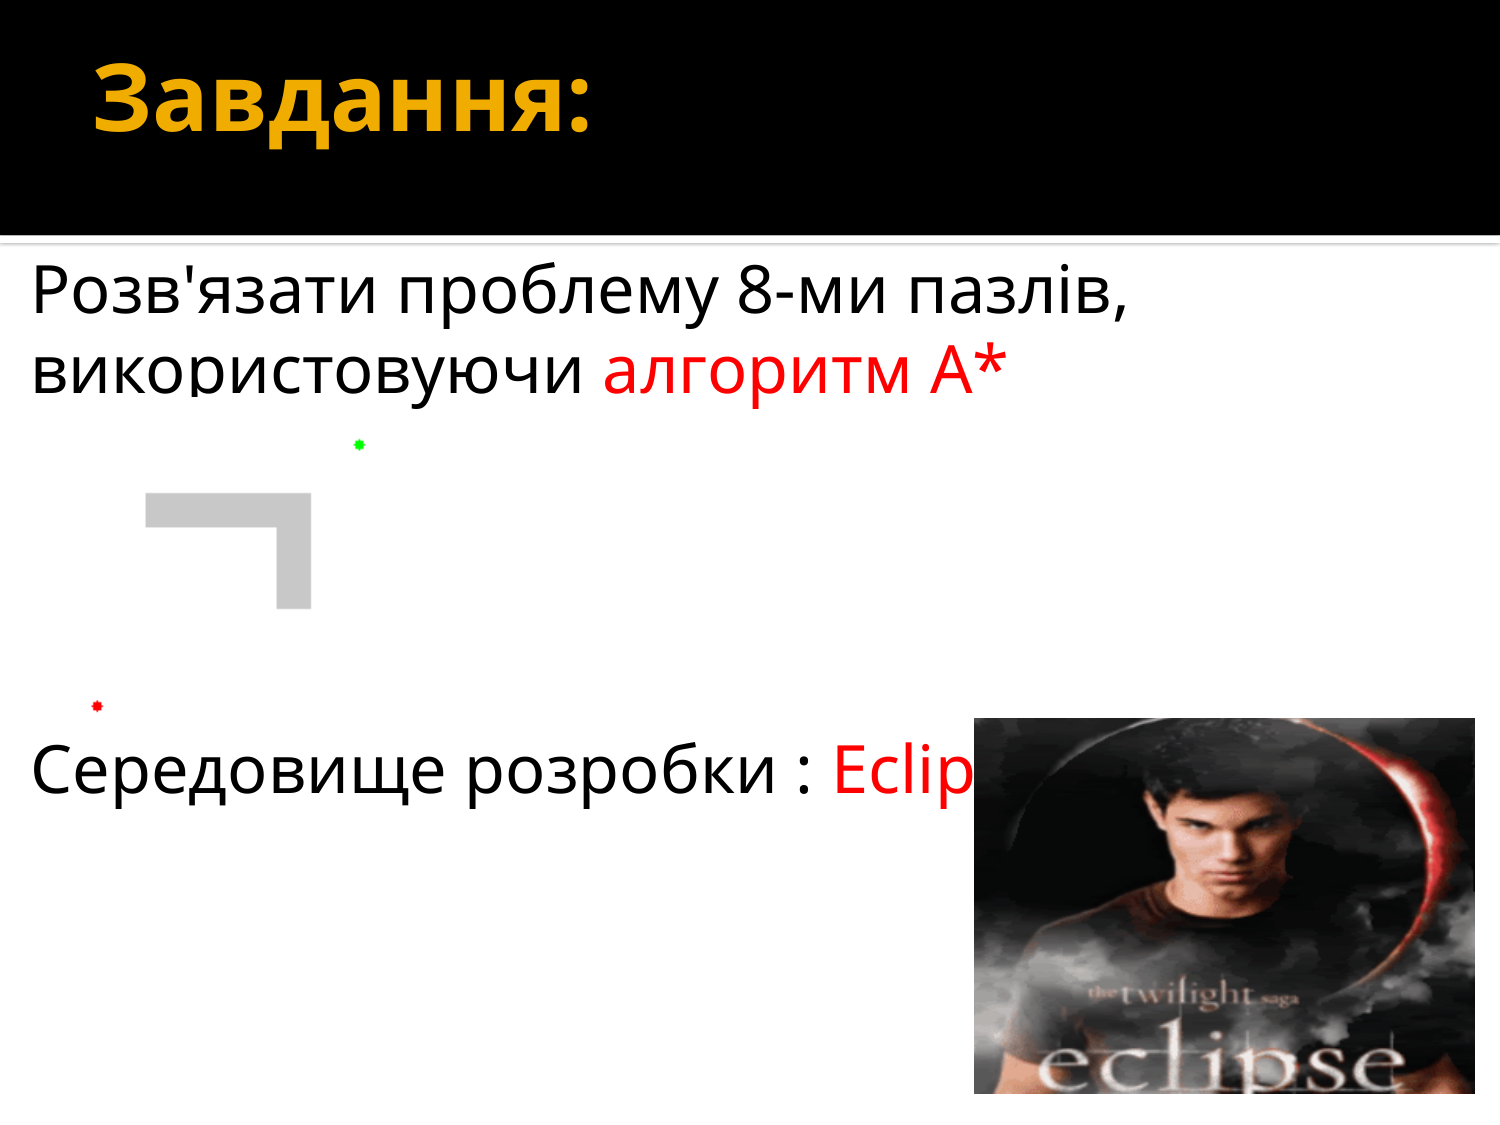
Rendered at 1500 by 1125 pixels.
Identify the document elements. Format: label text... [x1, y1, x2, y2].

list Розв'язати проблему 8-ми пазлів, використовуючи алгоритм А* Середовище розробки : Eclipse [2, 231, 1352, 905]
picture [974, 718, 1475, 1094]
picture [64, 397, 408, 740]
title Завдання: [76, 0, 1427, 188]
